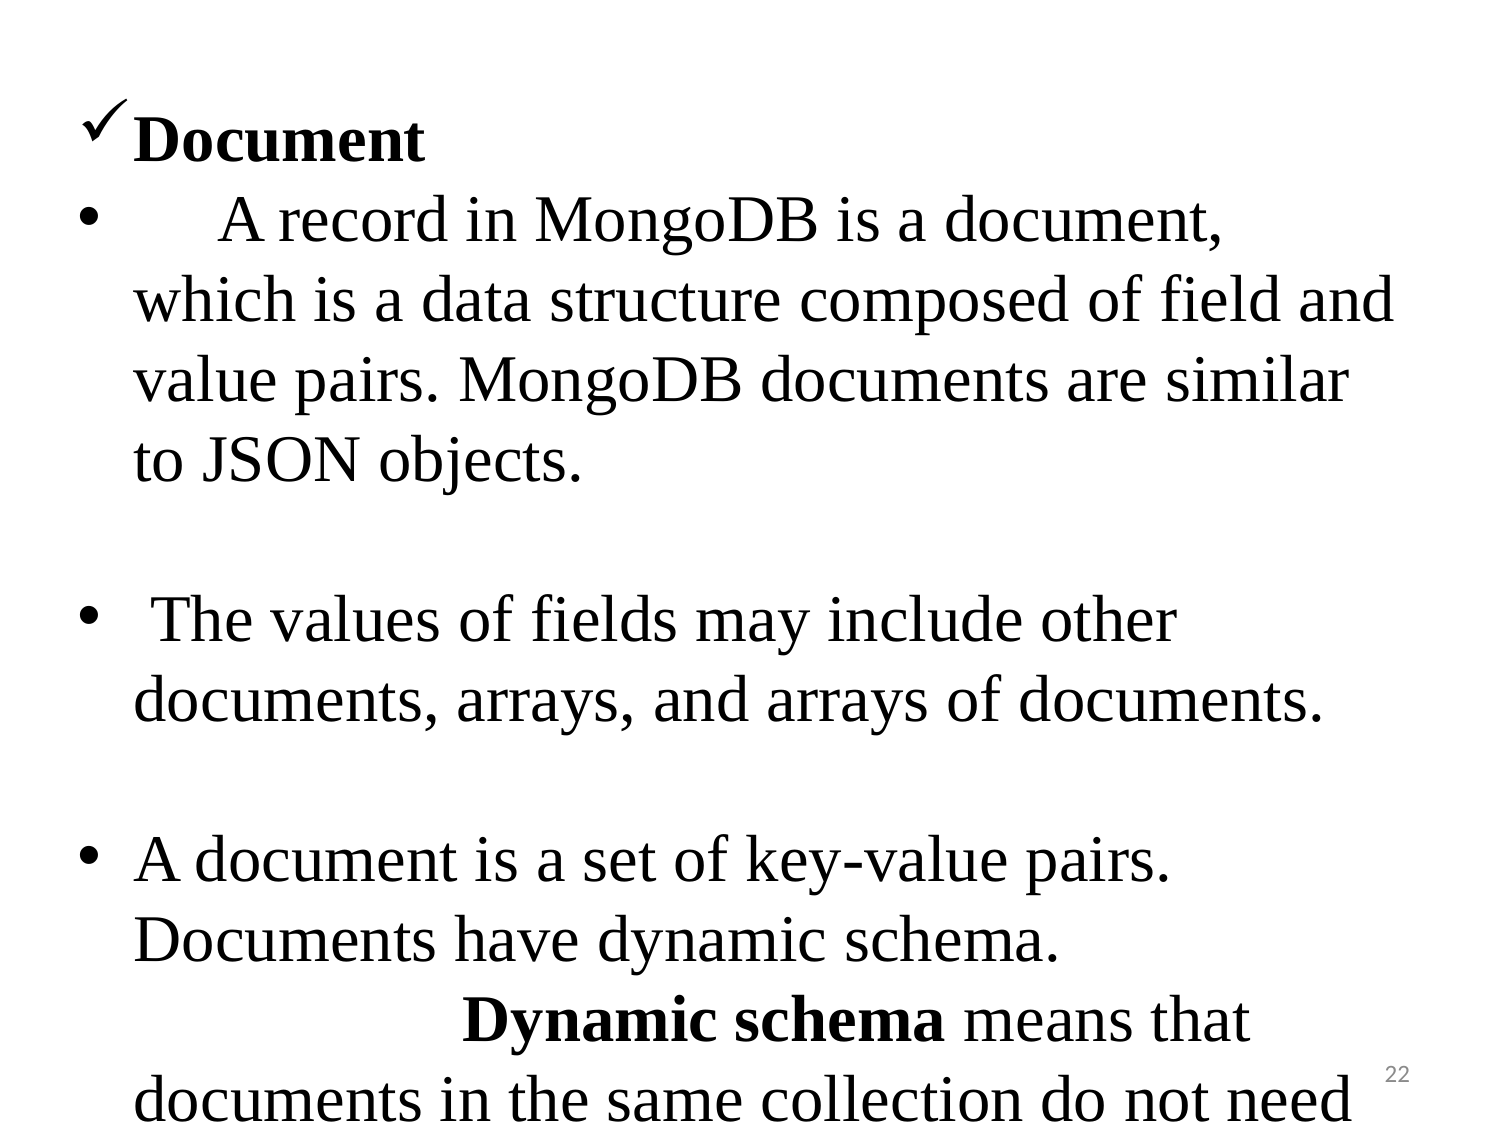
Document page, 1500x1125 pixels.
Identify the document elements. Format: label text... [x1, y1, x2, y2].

text_box 22 [1074, 1042, 1425, 1103]
text_box Document A record in MongoDB is a document, which is a data structure composed of field and value pairs. MongoDB documents are similar to JSON objects. The values of fields may include other documents, arrays, and arrays of documents. A document is a set of key-value pairs. Documents have dynamic schema. Dynamic schema means that documents in the same collection do not need to have the same set of fields or structure, and common fields in a collection's documents may hold different types of data. [62, 87, 1413, 1075]
